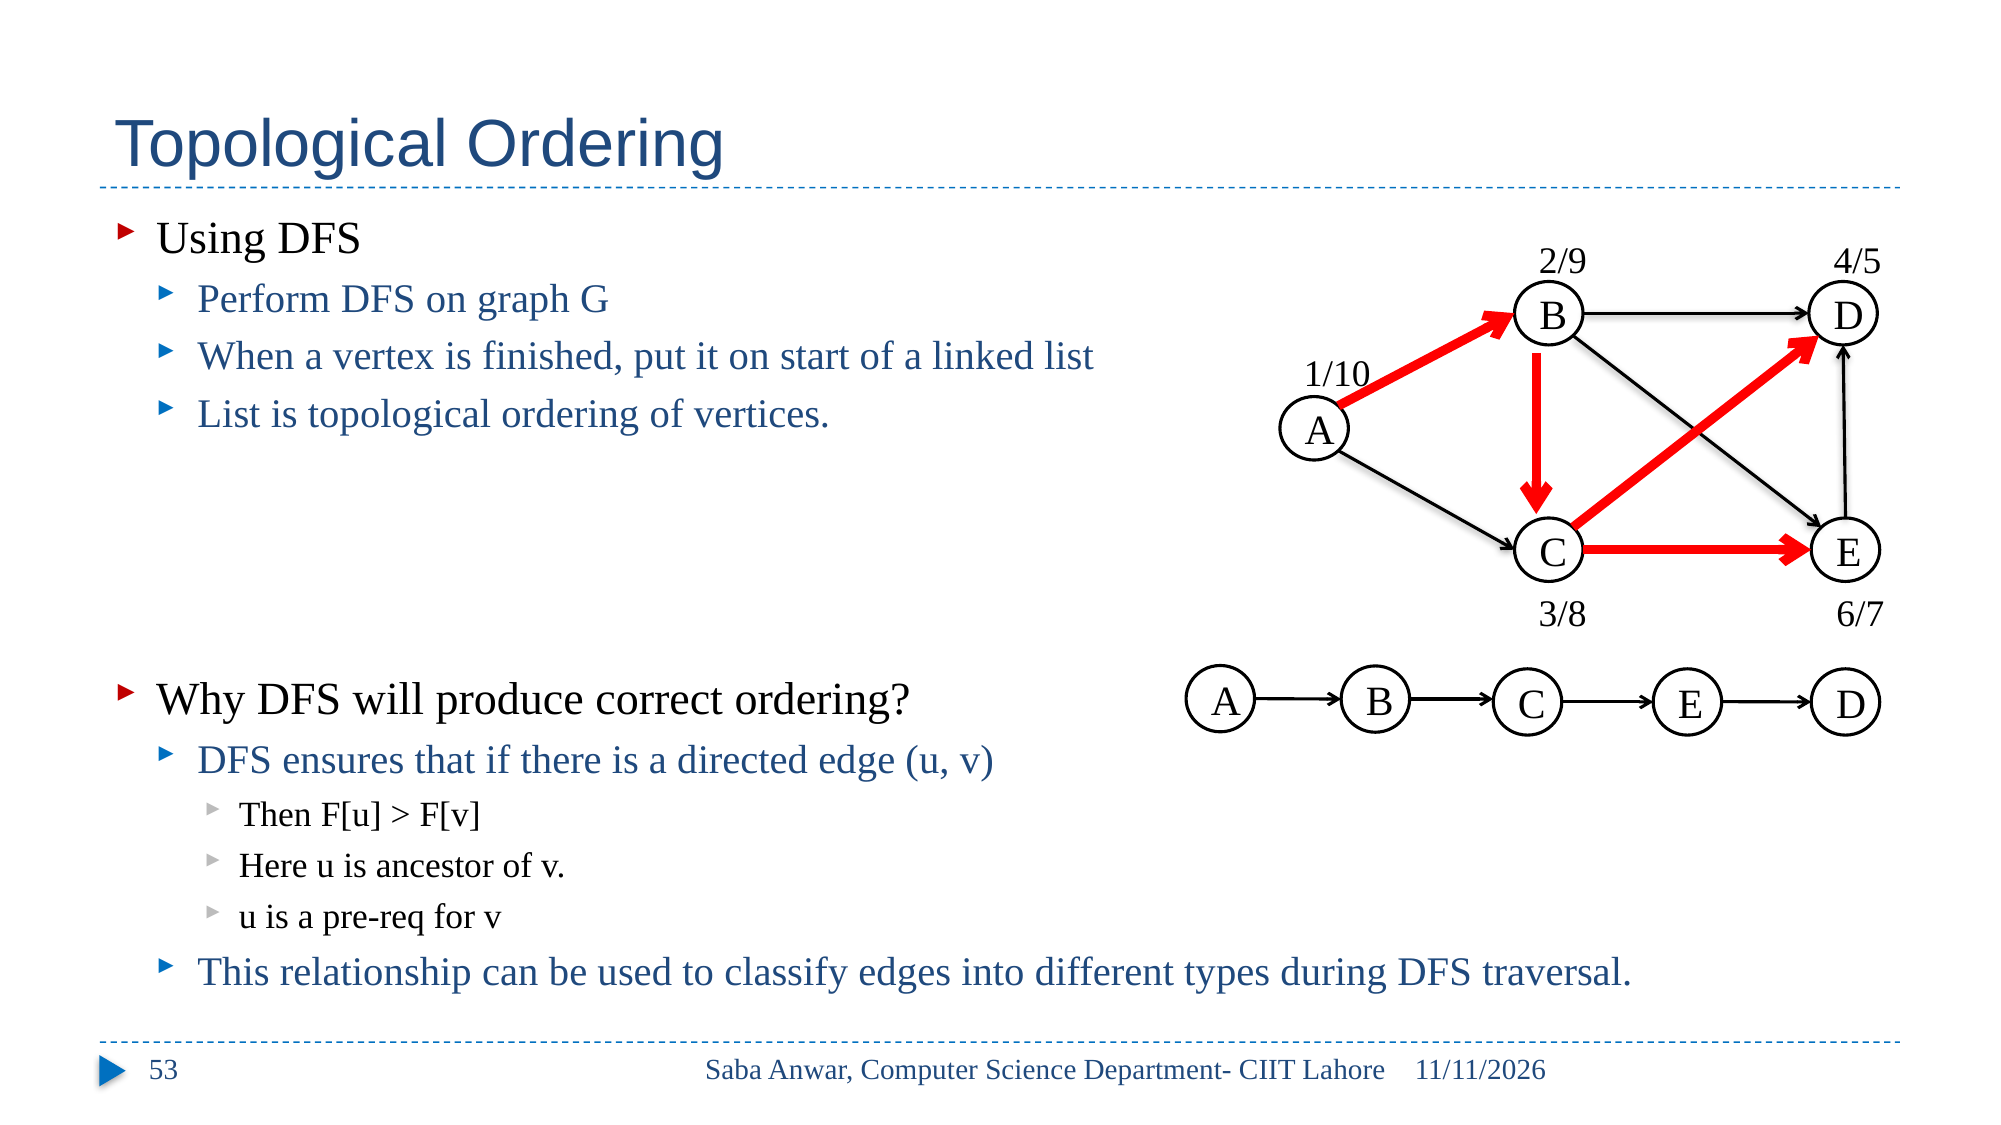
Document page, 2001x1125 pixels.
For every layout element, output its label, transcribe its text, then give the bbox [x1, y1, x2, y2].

title Topological Ordering [99, 24, 1900, 188]
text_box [1279, 228, 1901, 642]
list Using DFS Perform DFS on graph G When a vertex is finished, put it on start of a linked list List is topological ordering of vertices. Why DFS will produce correct ordering? DFS ensures that if there is a directed edge (u, v) Then F[u] > F[v] Here u is ancestor of v. u is a pre-req for v This relationship can be used to classify edges into different types during DFS traversal. [99, 200, 1900, 1010]
slide_number 53 [133, 1042, 568, 1103]
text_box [1185, 665, 1880, 736]
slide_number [1401, 1042, 1901, 1103]
footer Saba Anwar, Computer Science Department- CIIT Lahore [634, 1042, 1401, 1103]
